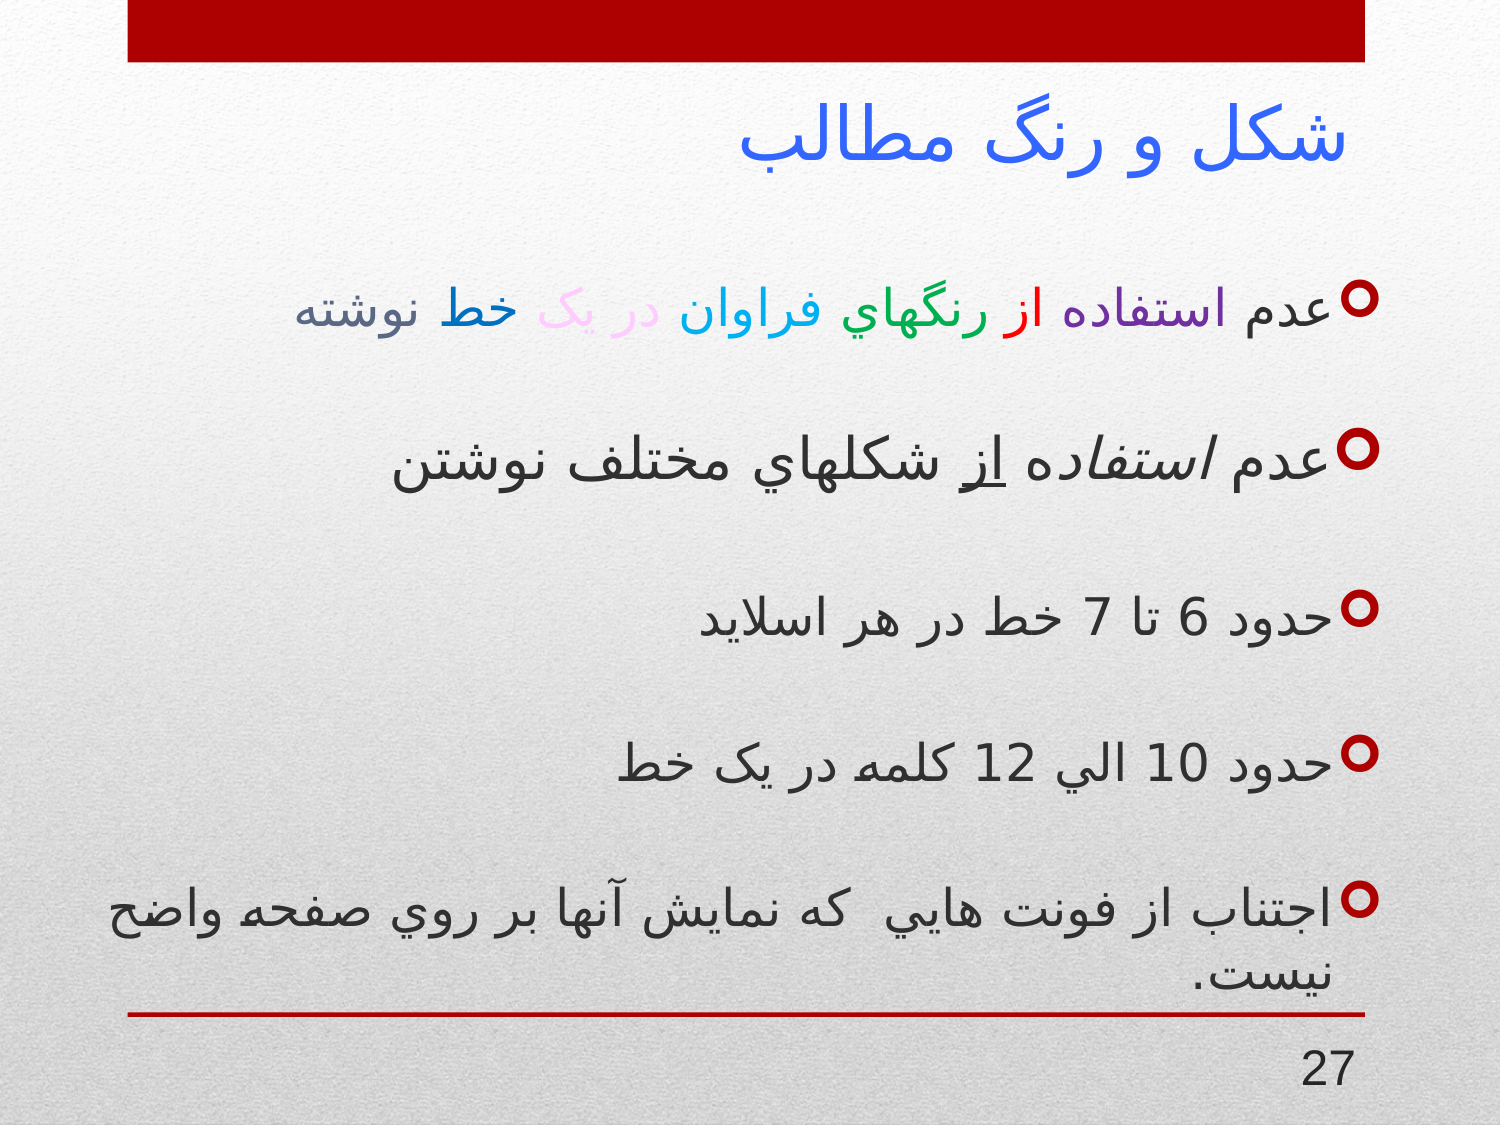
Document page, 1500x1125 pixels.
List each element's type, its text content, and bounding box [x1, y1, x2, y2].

slide_number 27 [1246, 1035, 1372, 1095]
list عدم استفاده از رنگهاي فراوان در يک خط نوشته عدم استفاده از شکلهاي مختلف نوشتن حدود 6 تا 7 خط در هر اسلايد حدود 10 الي 12 کلمه در يک خط اجتناب از فونت هايي که نمايش آنها بر روي صفحه واضح نيست. [75, 262, 1388, 1012]
title شکل و رنگ مطالب [253, 78, 1367, 232]
